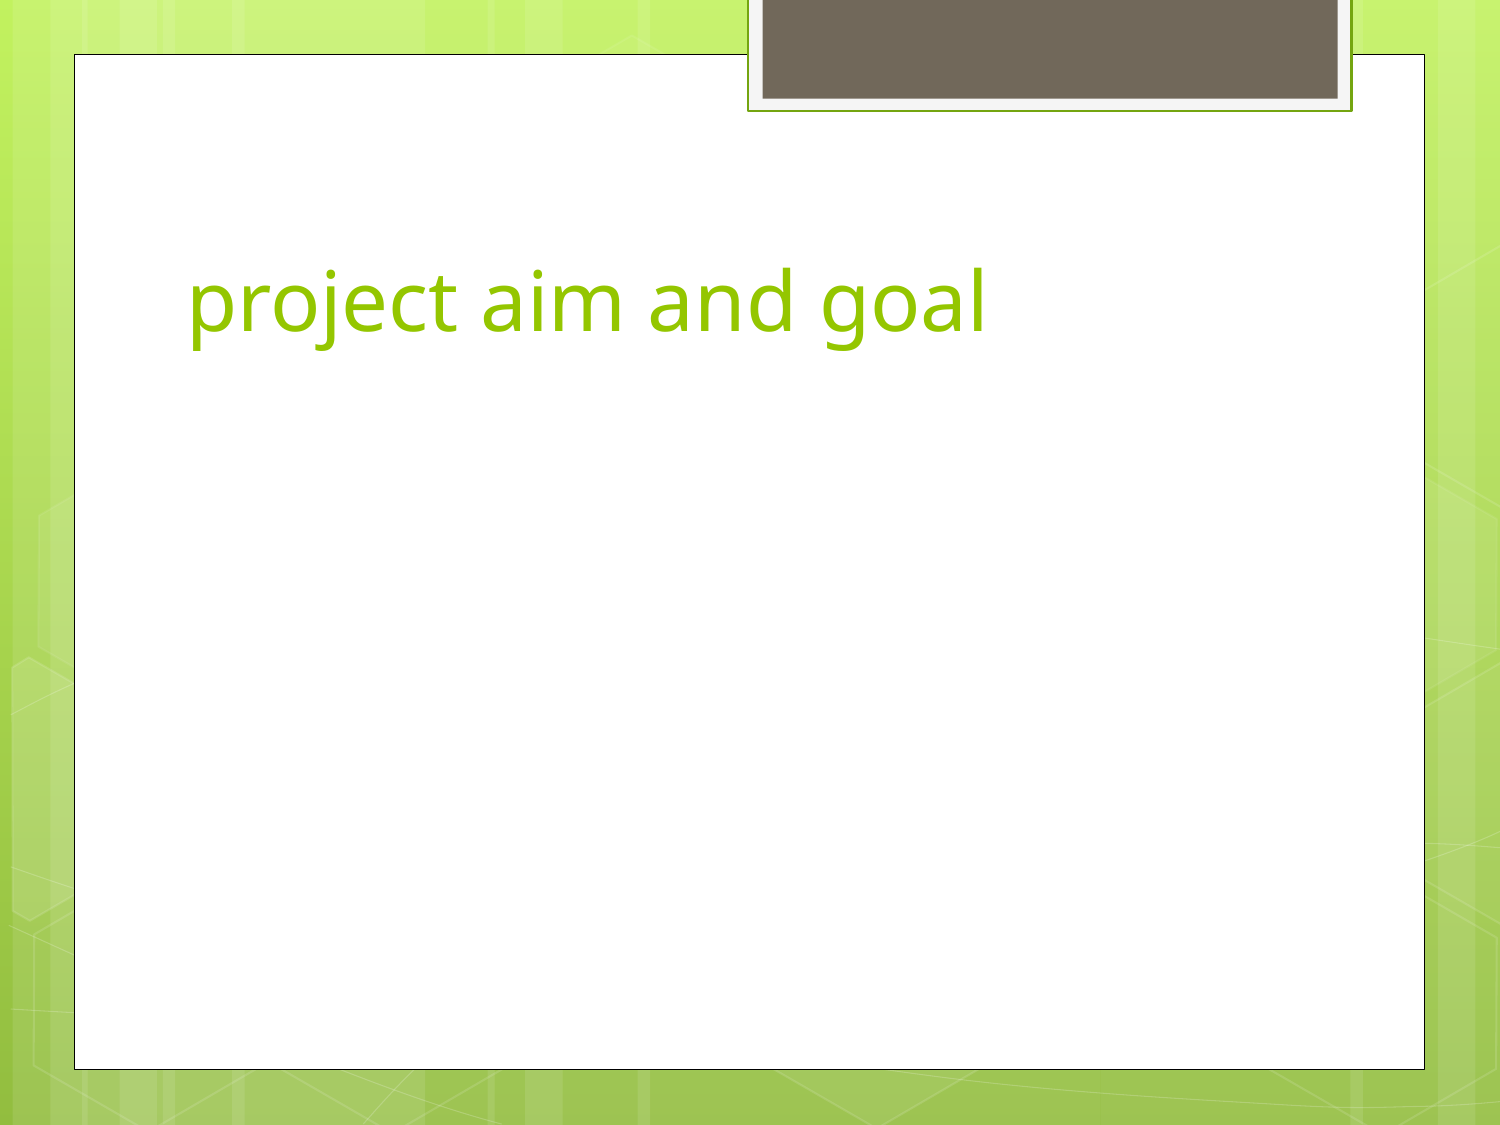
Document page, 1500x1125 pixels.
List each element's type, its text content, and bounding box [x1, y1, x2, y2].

title project aim and goal [171, 168, 1324, 357]
